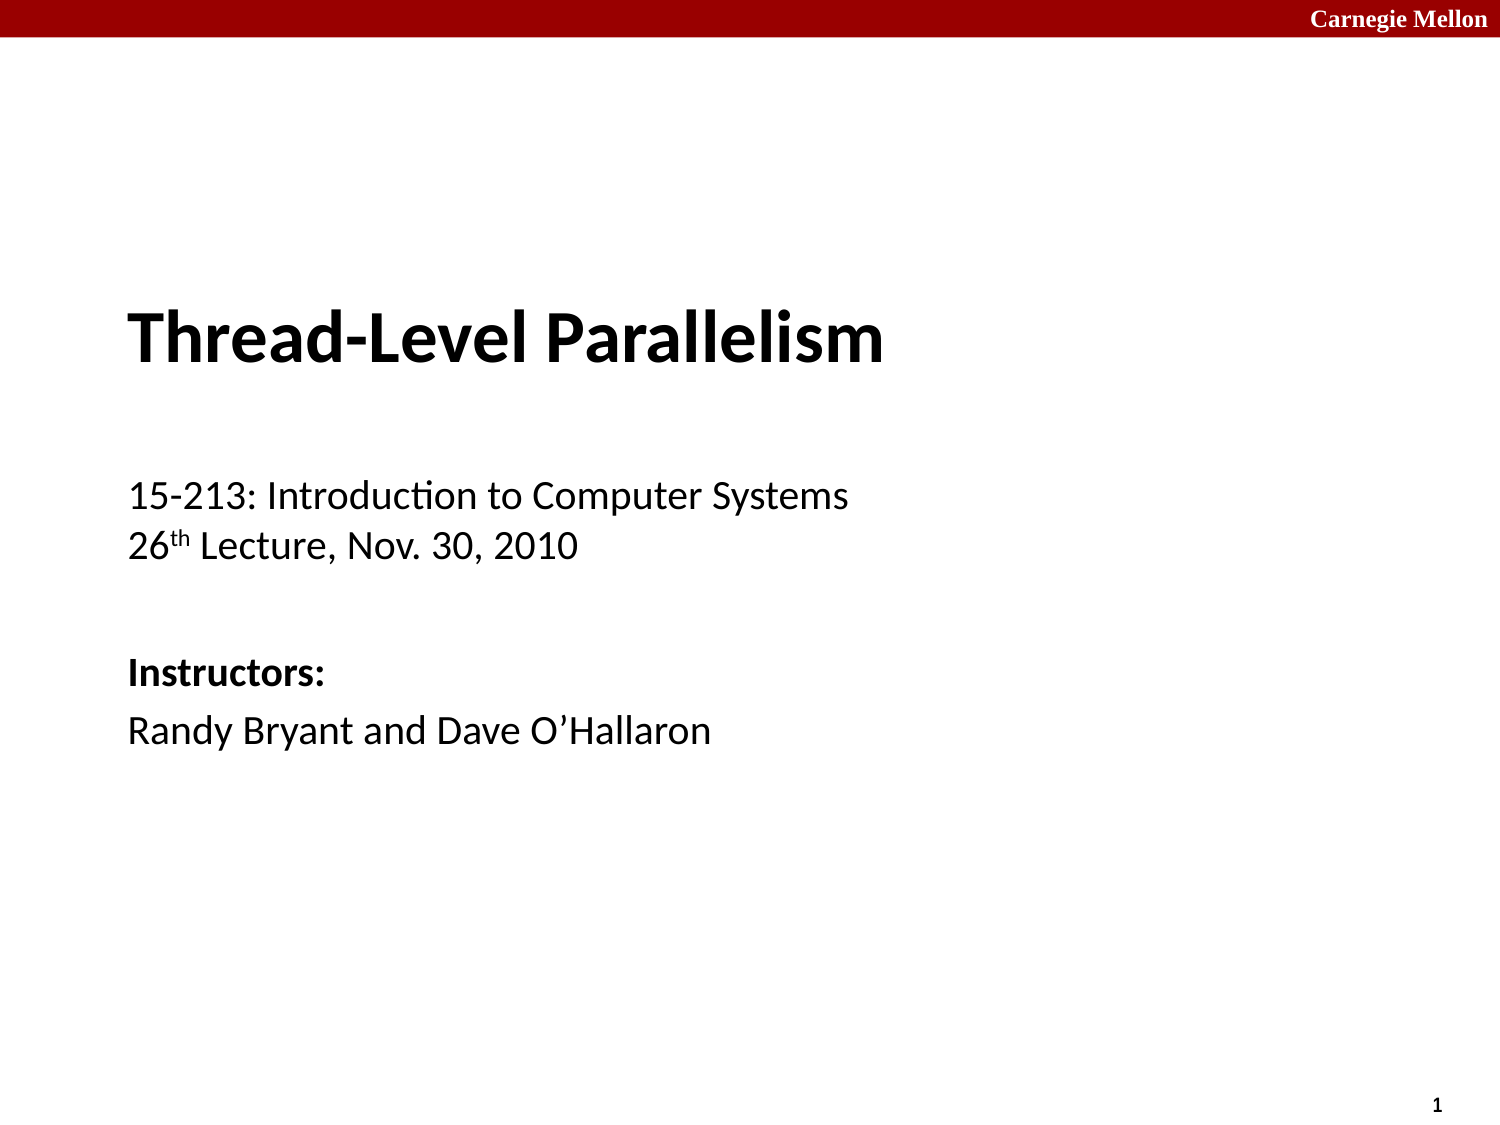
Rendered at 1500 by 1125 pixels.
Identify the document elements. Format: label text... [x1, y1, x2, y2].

title Thread-Level Parallelism 15-213: Introduction to Computer Systems 26th Lecture, Nov. 30, 2010 [112, 279, 1388, 576]
subtitle Instructors: Randy Bryant and Dave O’Hallaron [112, 637, 1373, 926]
